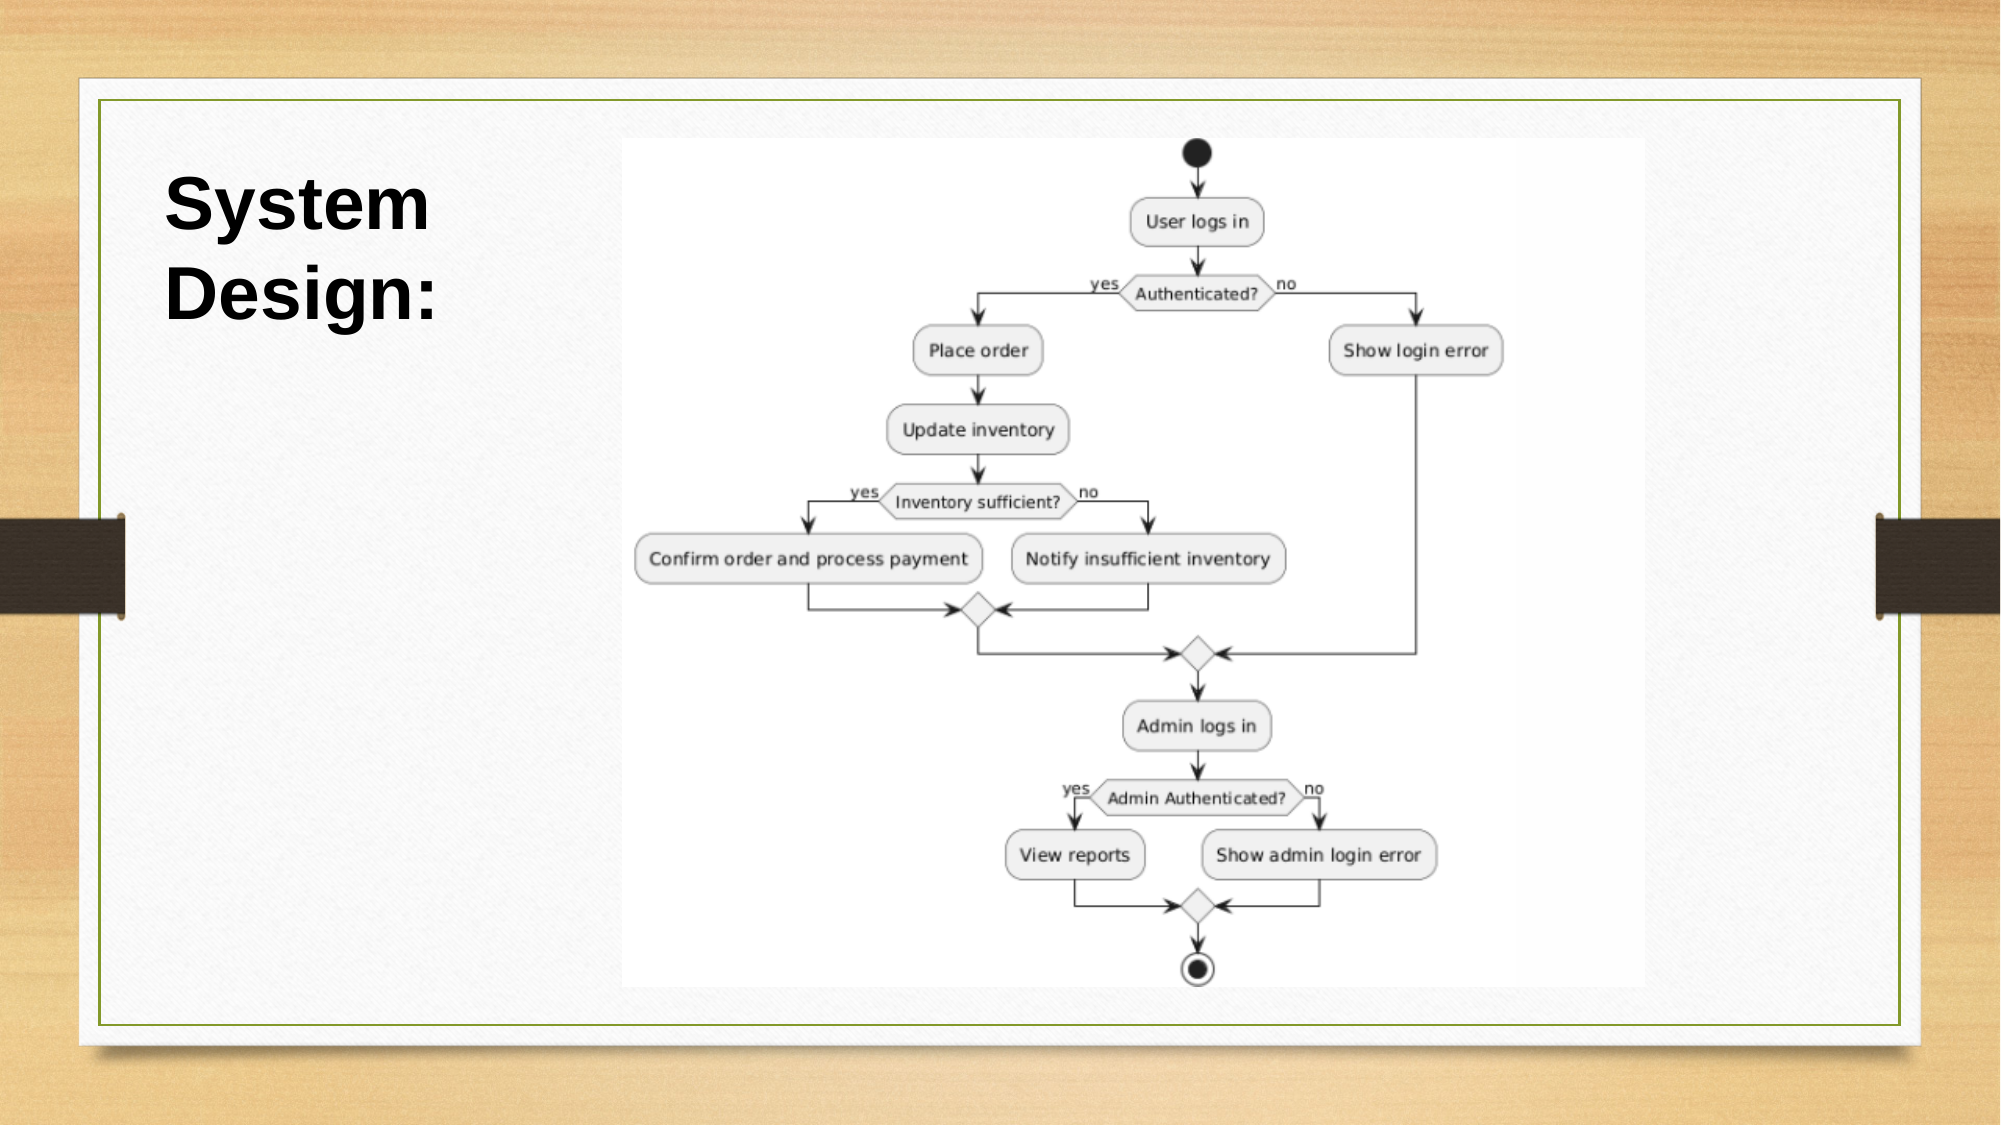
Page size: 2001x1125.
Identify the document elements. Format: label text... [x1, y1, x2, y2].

picture [0, 0, 2001, 1125]
text_box System Design: [149, 146, 622, 342]
